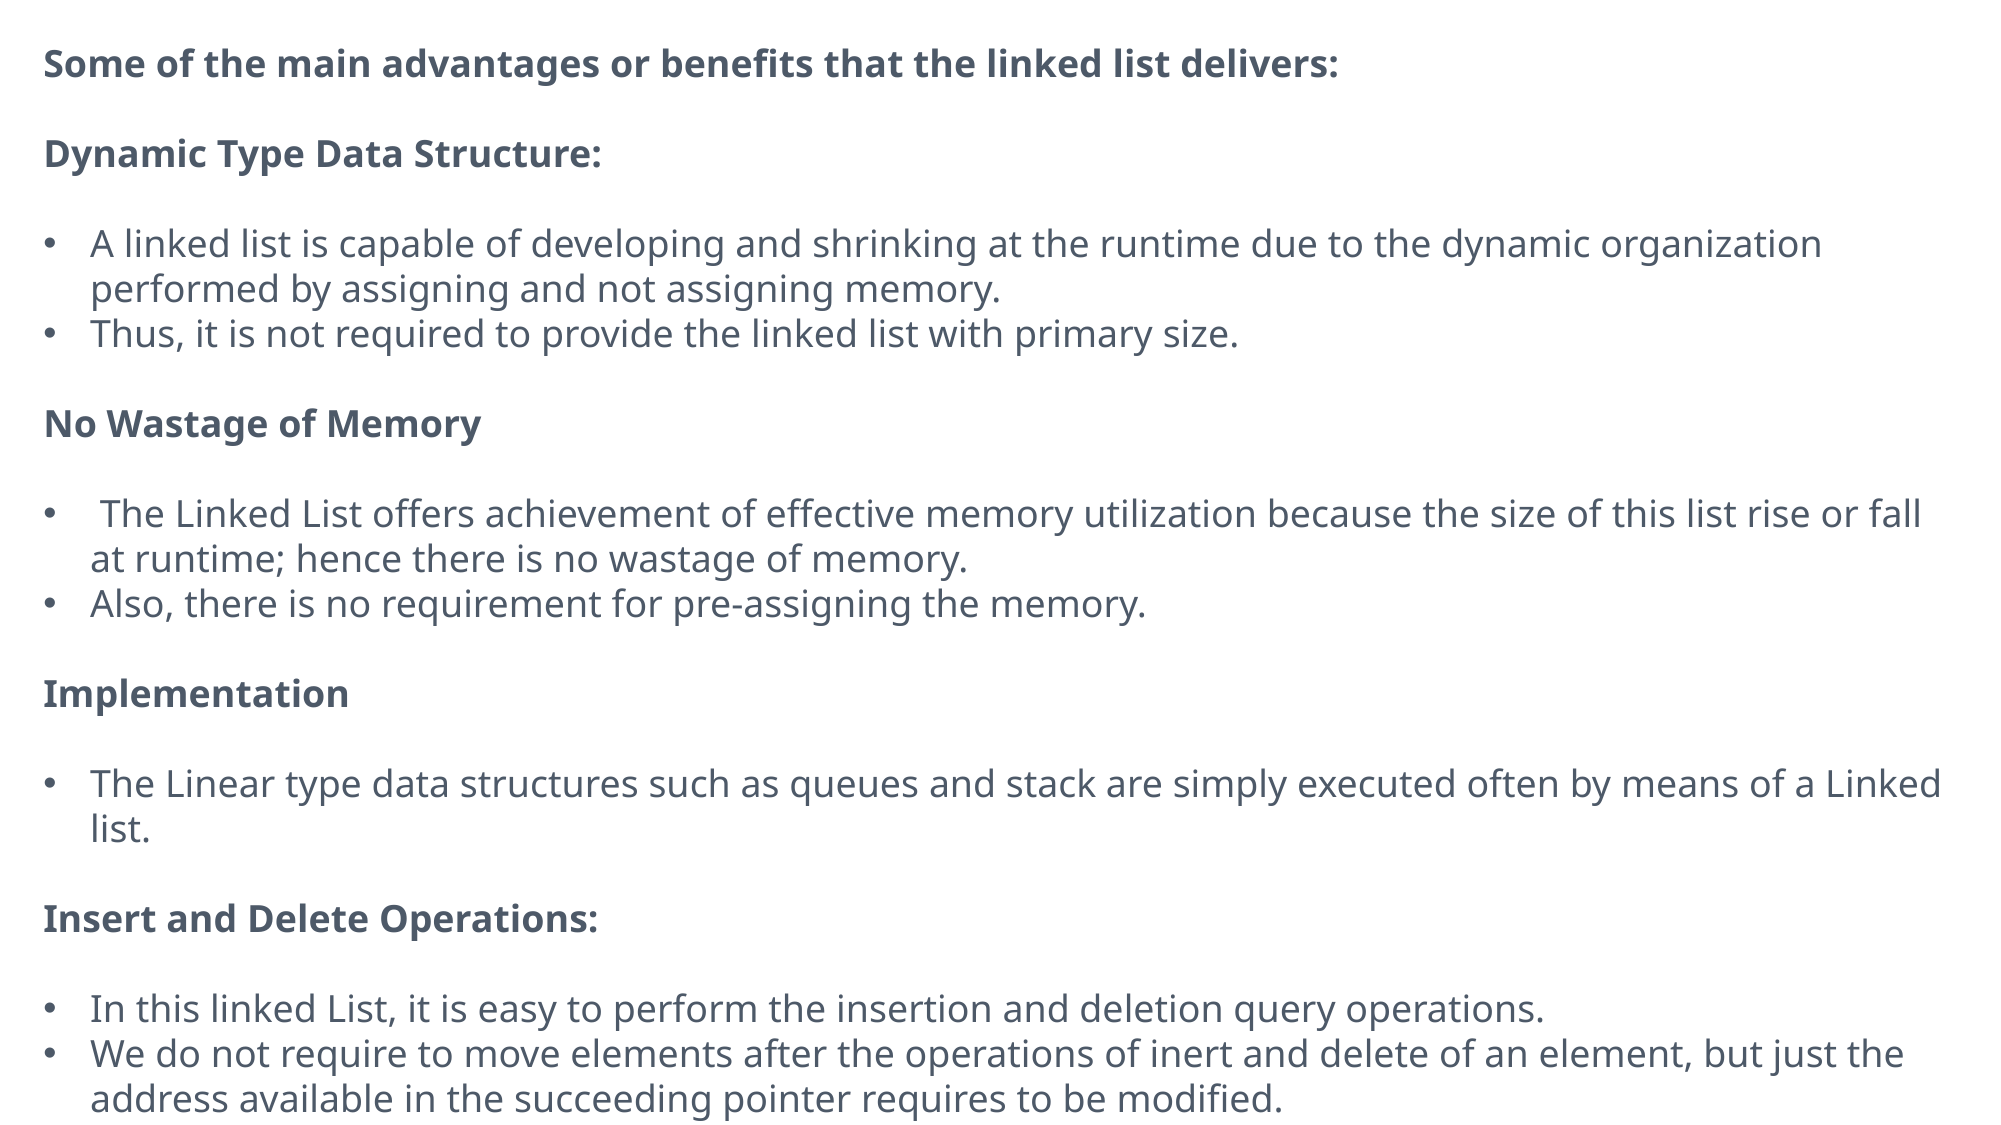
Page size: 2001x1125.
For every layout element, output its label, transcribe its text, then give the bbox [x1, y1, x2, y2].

text_box Some of the main advantages or benefits that the linked list delivers: Dynamic Type Data Structure: A linked list is capable of developing and shrinking at the runtime due to the dynamic organization performed by assigning and not assigning memory. Thus, it is not required to provide the linked list with primary size. No Wastage of Memory The Linked List offers achievement of effective memory utilization because the size of this list rise or fall at runtime; hence there is no wastage of memory. Also, there is no requirement for pre-assigning the memory. Implementation The Linear type data structures such as queues and stack are simply executed often by means of a Linked list. Insert and Delete Operations: In this linked List, it is easy to perform the insertion and deletion query operations. We do not require to move elements after the operations of inert and delete of an element, but just the address available in the succeeding pointer requires to be modified. [28, 32, 1972, 1125]
